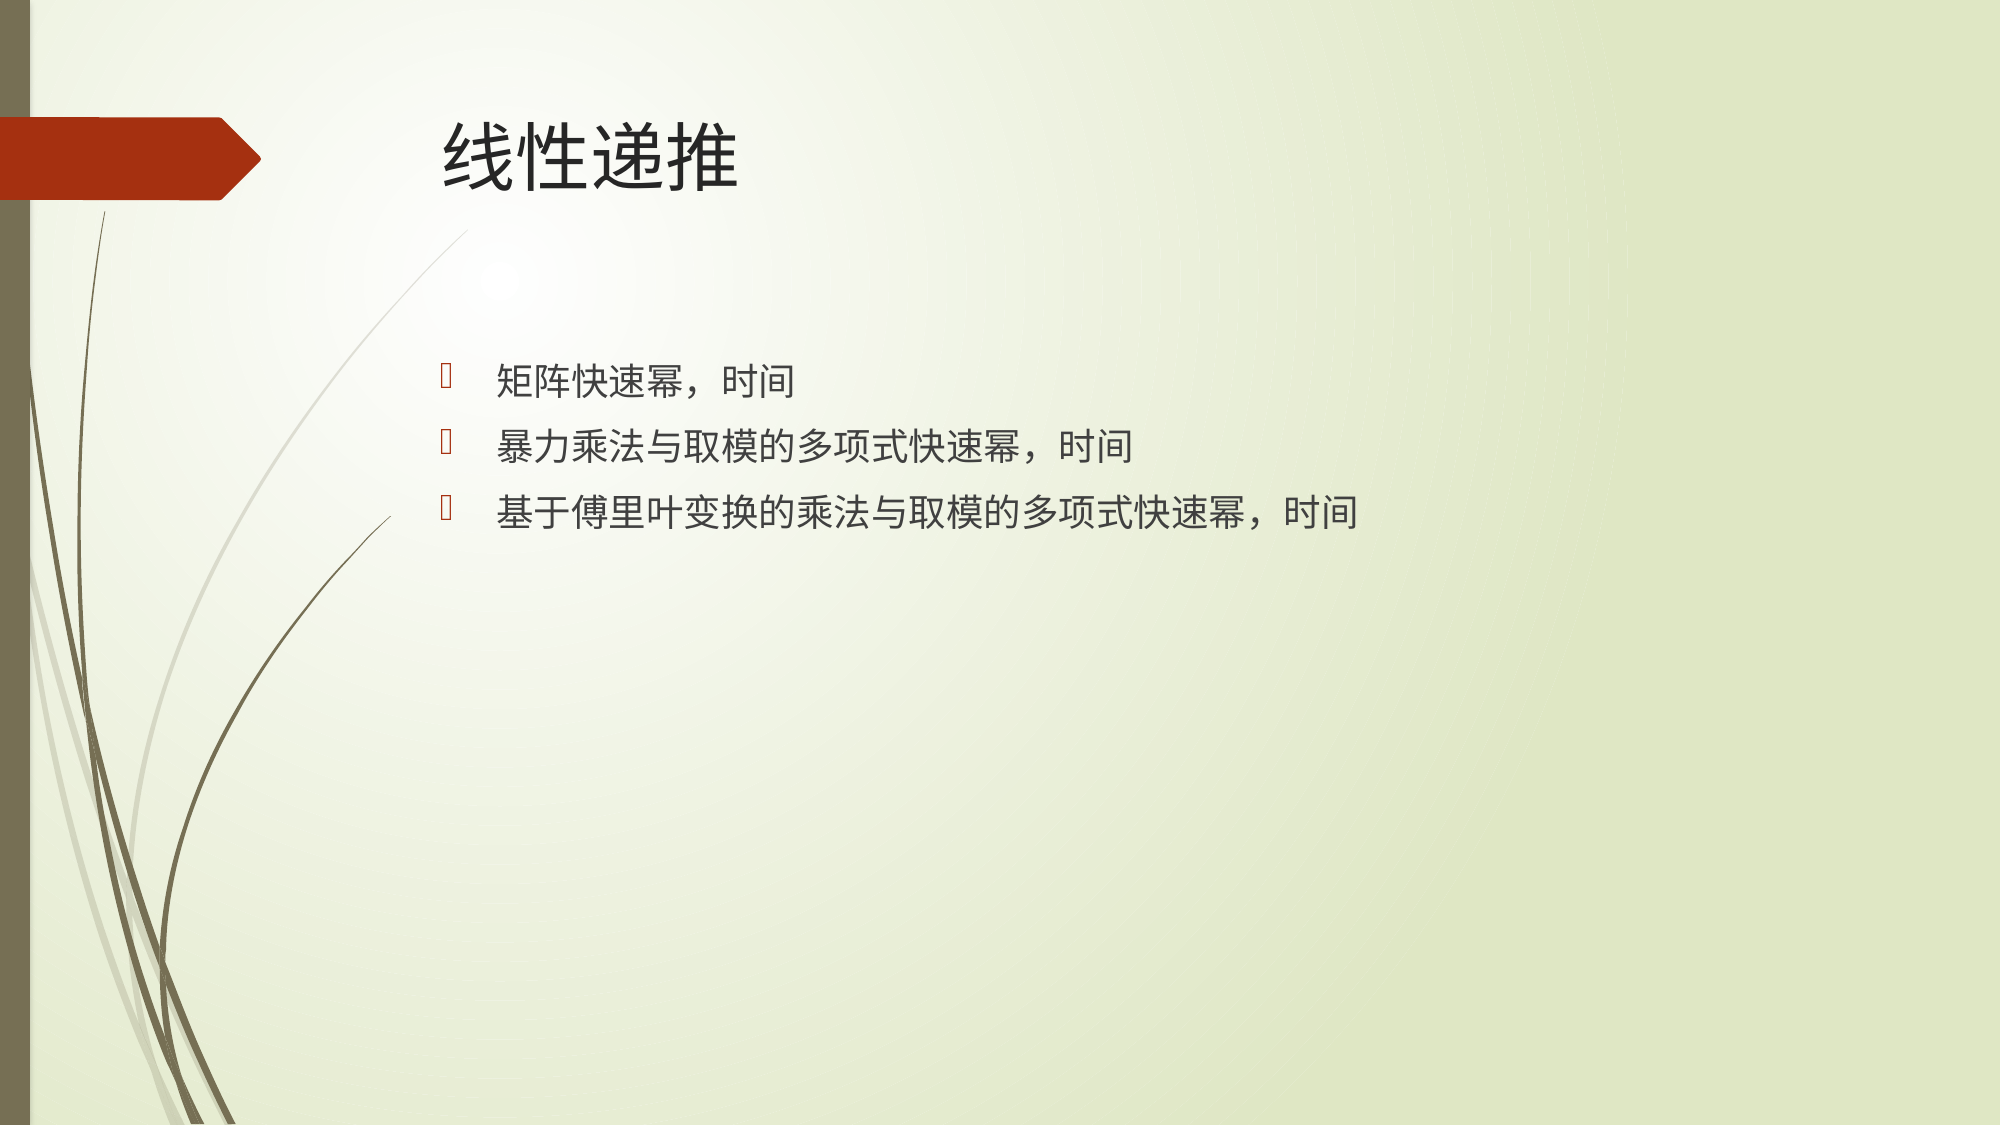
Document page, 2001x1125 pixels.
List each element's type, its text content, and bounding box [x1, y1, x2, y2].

title 线性递推 [425, 102, 1888, 313]
